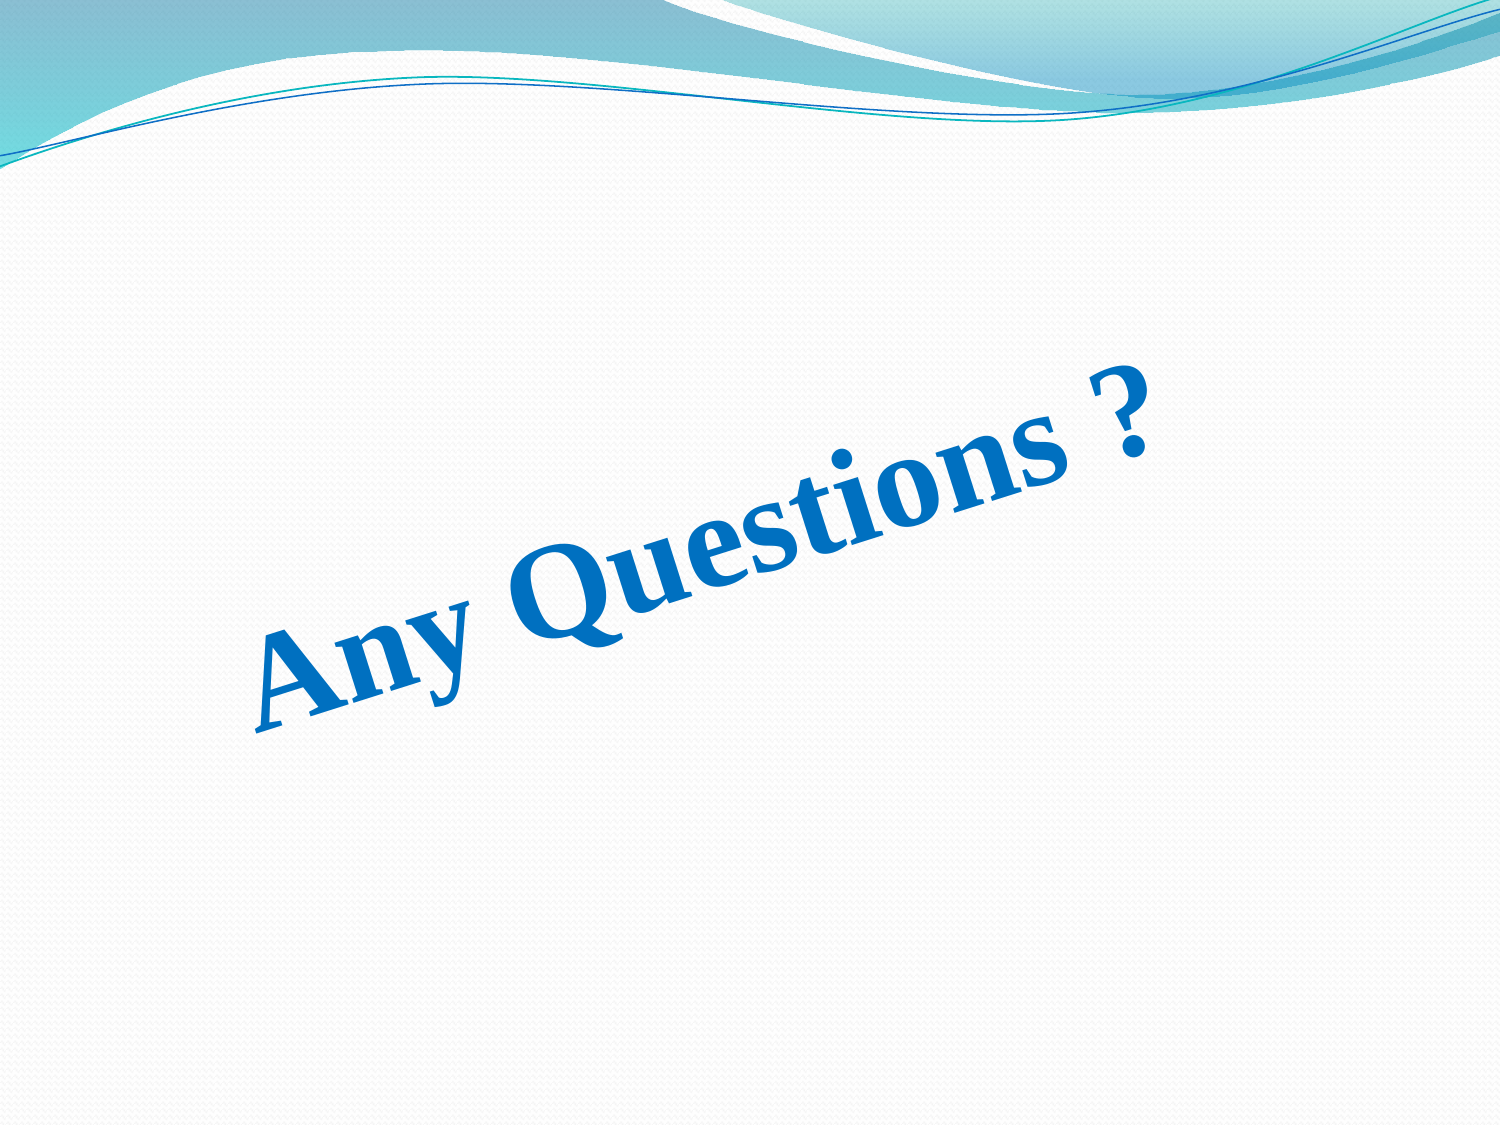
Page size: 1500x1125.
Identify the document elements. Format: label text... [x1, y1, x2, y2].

list Any Questions ? [197, 286, 1265, 847]
